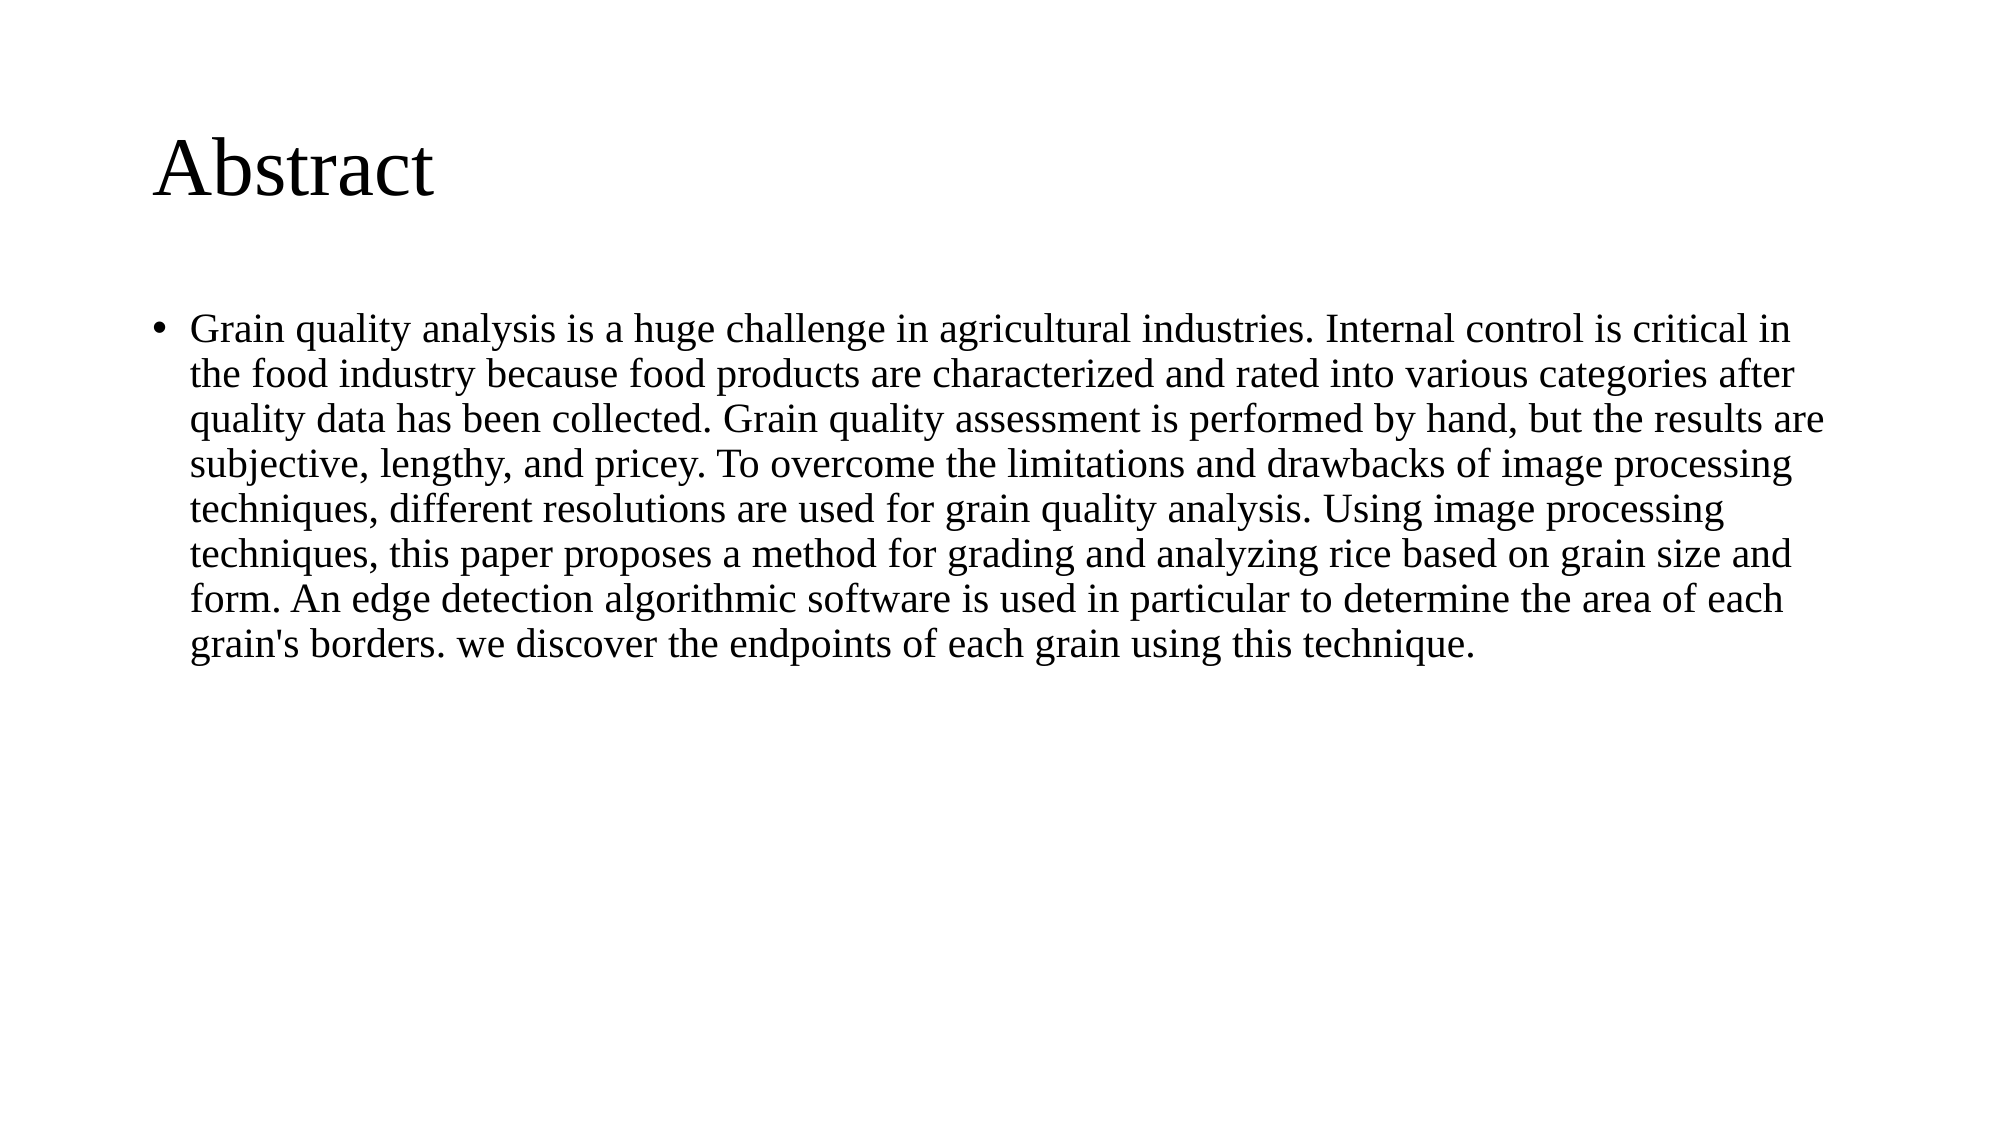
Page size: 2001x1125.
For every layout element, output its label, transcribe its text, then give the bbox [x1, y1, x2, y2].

list Grain quality analysis is a huge challenge in agricultural industries. Internal control is critical in the food industry because food products are characterized and rated into various categories after quality data has been collected. Grain quality assessment is performed by hand, but the results are subjective, lengthy, and pricey. To overcome the limitations and drawbacks of image processing techniques, different resolutions are used for grain quality analysis. Using image processing techniques, this paper proposes a method for grading and analyzing rice based on grain size and form. An edge detection algorithmic software is used in particular to determine the area of each grain's borders. we discover the endpoints of each grain using this technique. [137, 299, 1863, 1014]
title Abstract [137, 59, 1863, 278]
